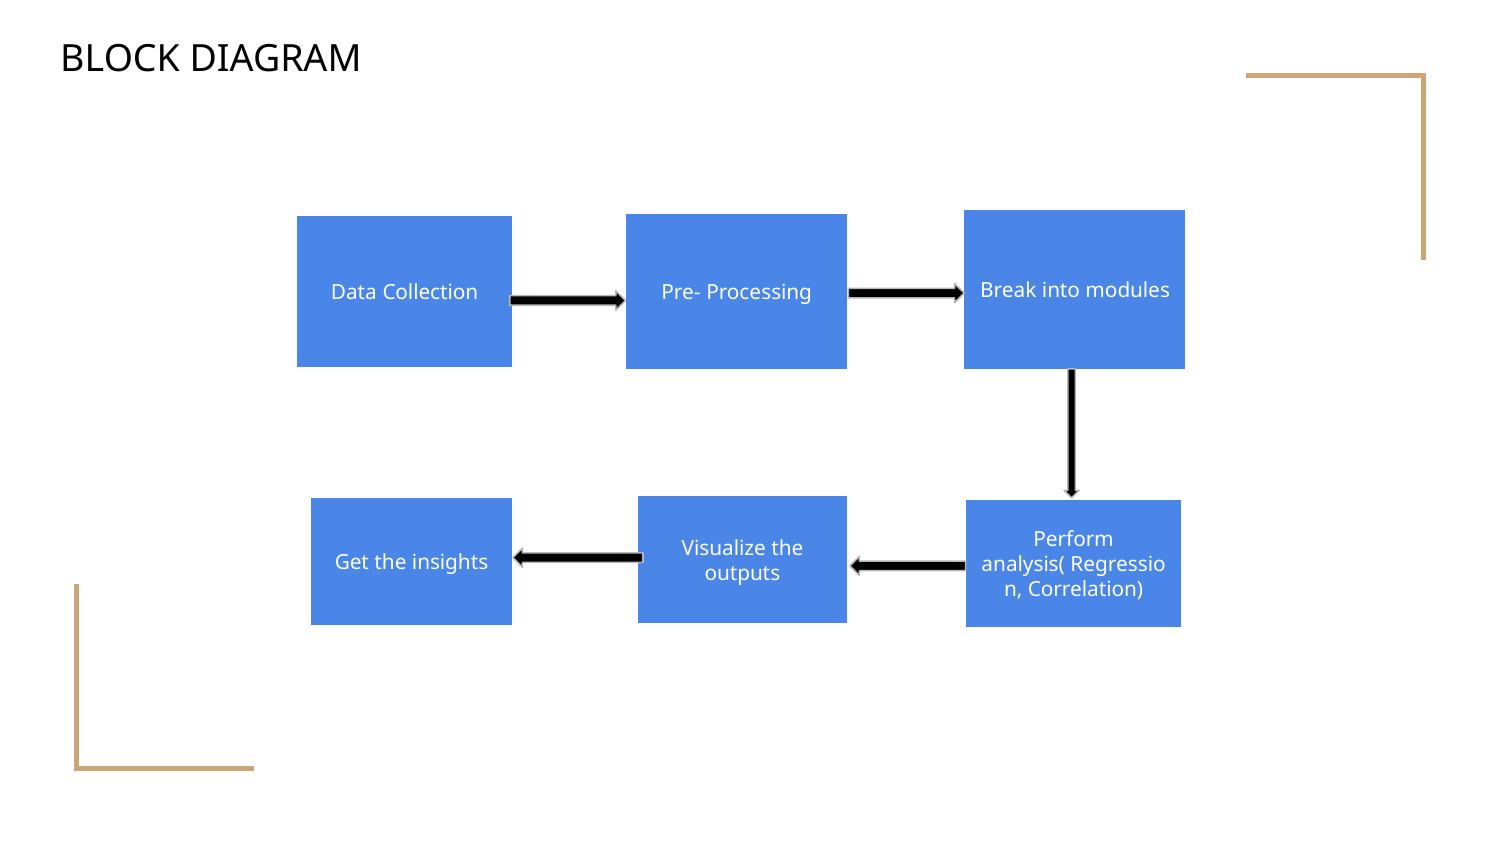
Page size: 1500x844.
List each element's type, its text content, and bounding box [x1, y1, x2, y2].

text_box [1063, 368, 1080, 498]
text_box Visualize the outputs [637, 495, 848, 625]
text_box Perform analysis( Regression, Correlation) [965, 499, 1182, 628]
text_box Data Collection [296, 214, 513, 368]
text_box [849, 556, 966, 576]
text_box Break into modules [963, 208, 1187, 370]
text_box BLOCK DIAGRAM [45, 18, 719, 94]
text_box Pre- Processing [625, 213, 848, 370]
text_box Get the insights [310, 497, 513, 626]
text_box [848, 283, 965, 303]
text_box [509, 290, 626, 311]
text_box [512, 548, 643, 568]
